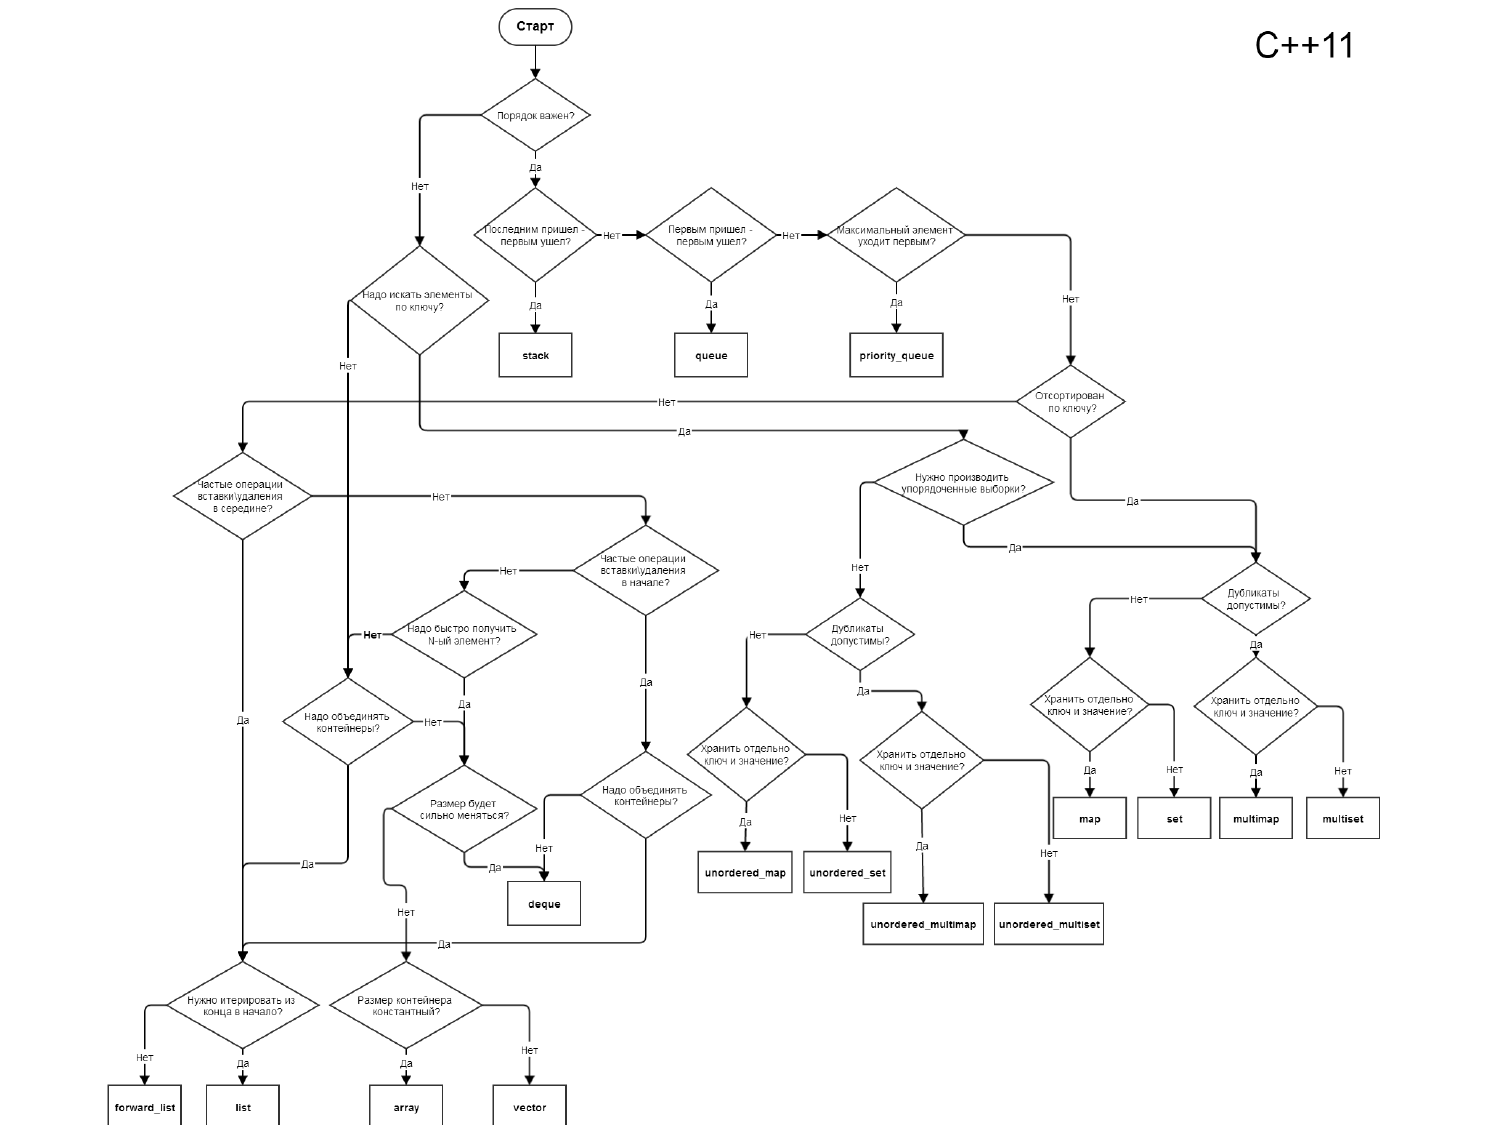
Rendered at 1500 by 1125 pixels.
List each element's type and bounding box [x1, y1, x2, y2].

picture [100, 0, 1382, 1125]
